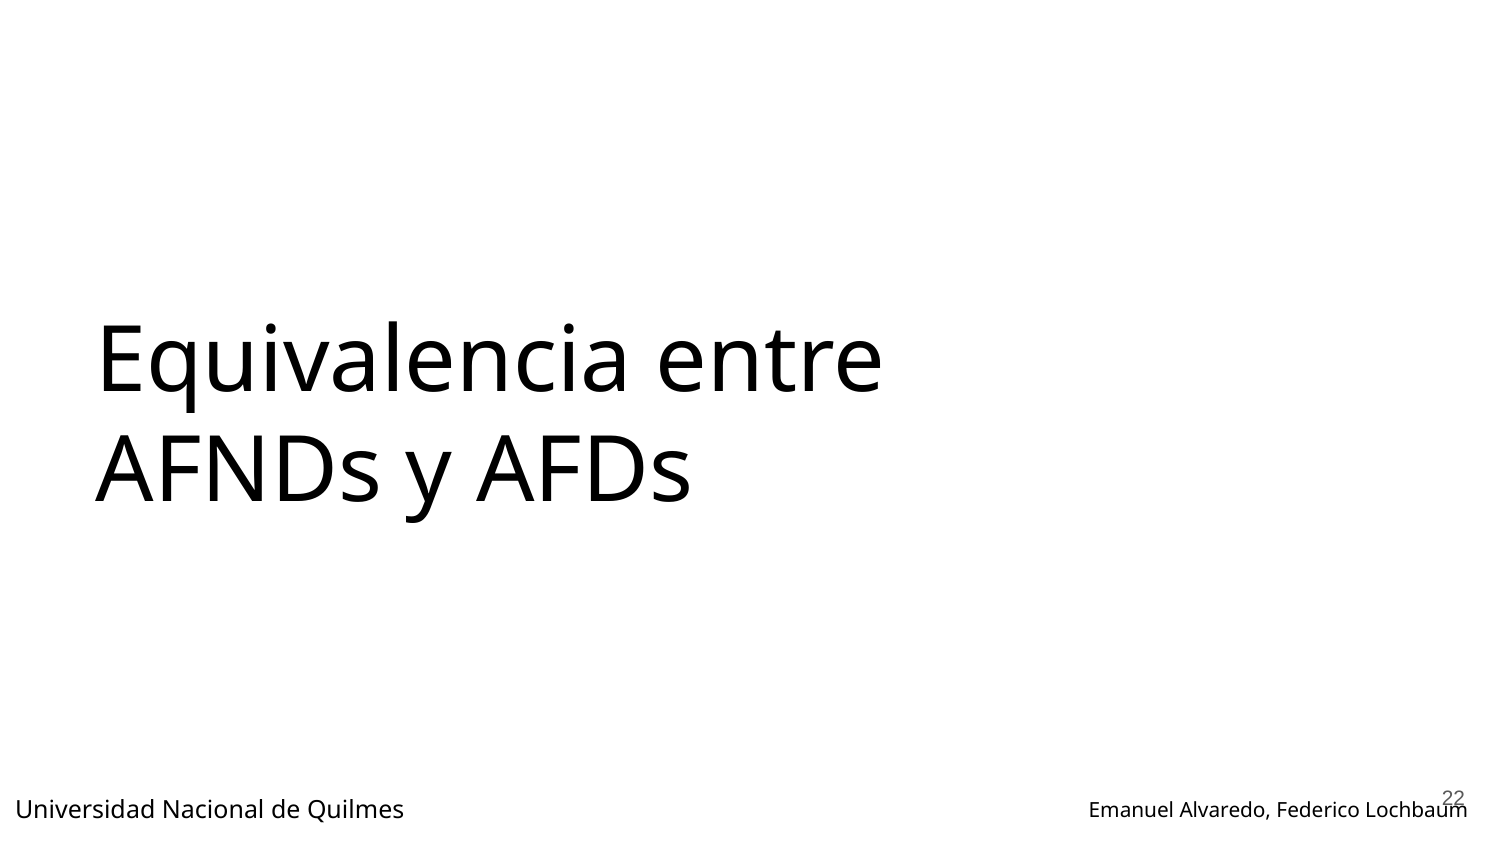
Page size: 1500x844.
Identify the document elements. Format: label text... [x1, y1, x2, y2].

subtitle Universidad Nacional de Quilmes [0, 781, 524, 844]
title Equivalencia entre AFNDs y AFDs [80, 73, 1125, 745]
slide_number ‹#› [1389, 764, 1480, 830]
text_box Emanuel Alvaredo, Federico Lochbaum [1073, 781, 1500, 844]
